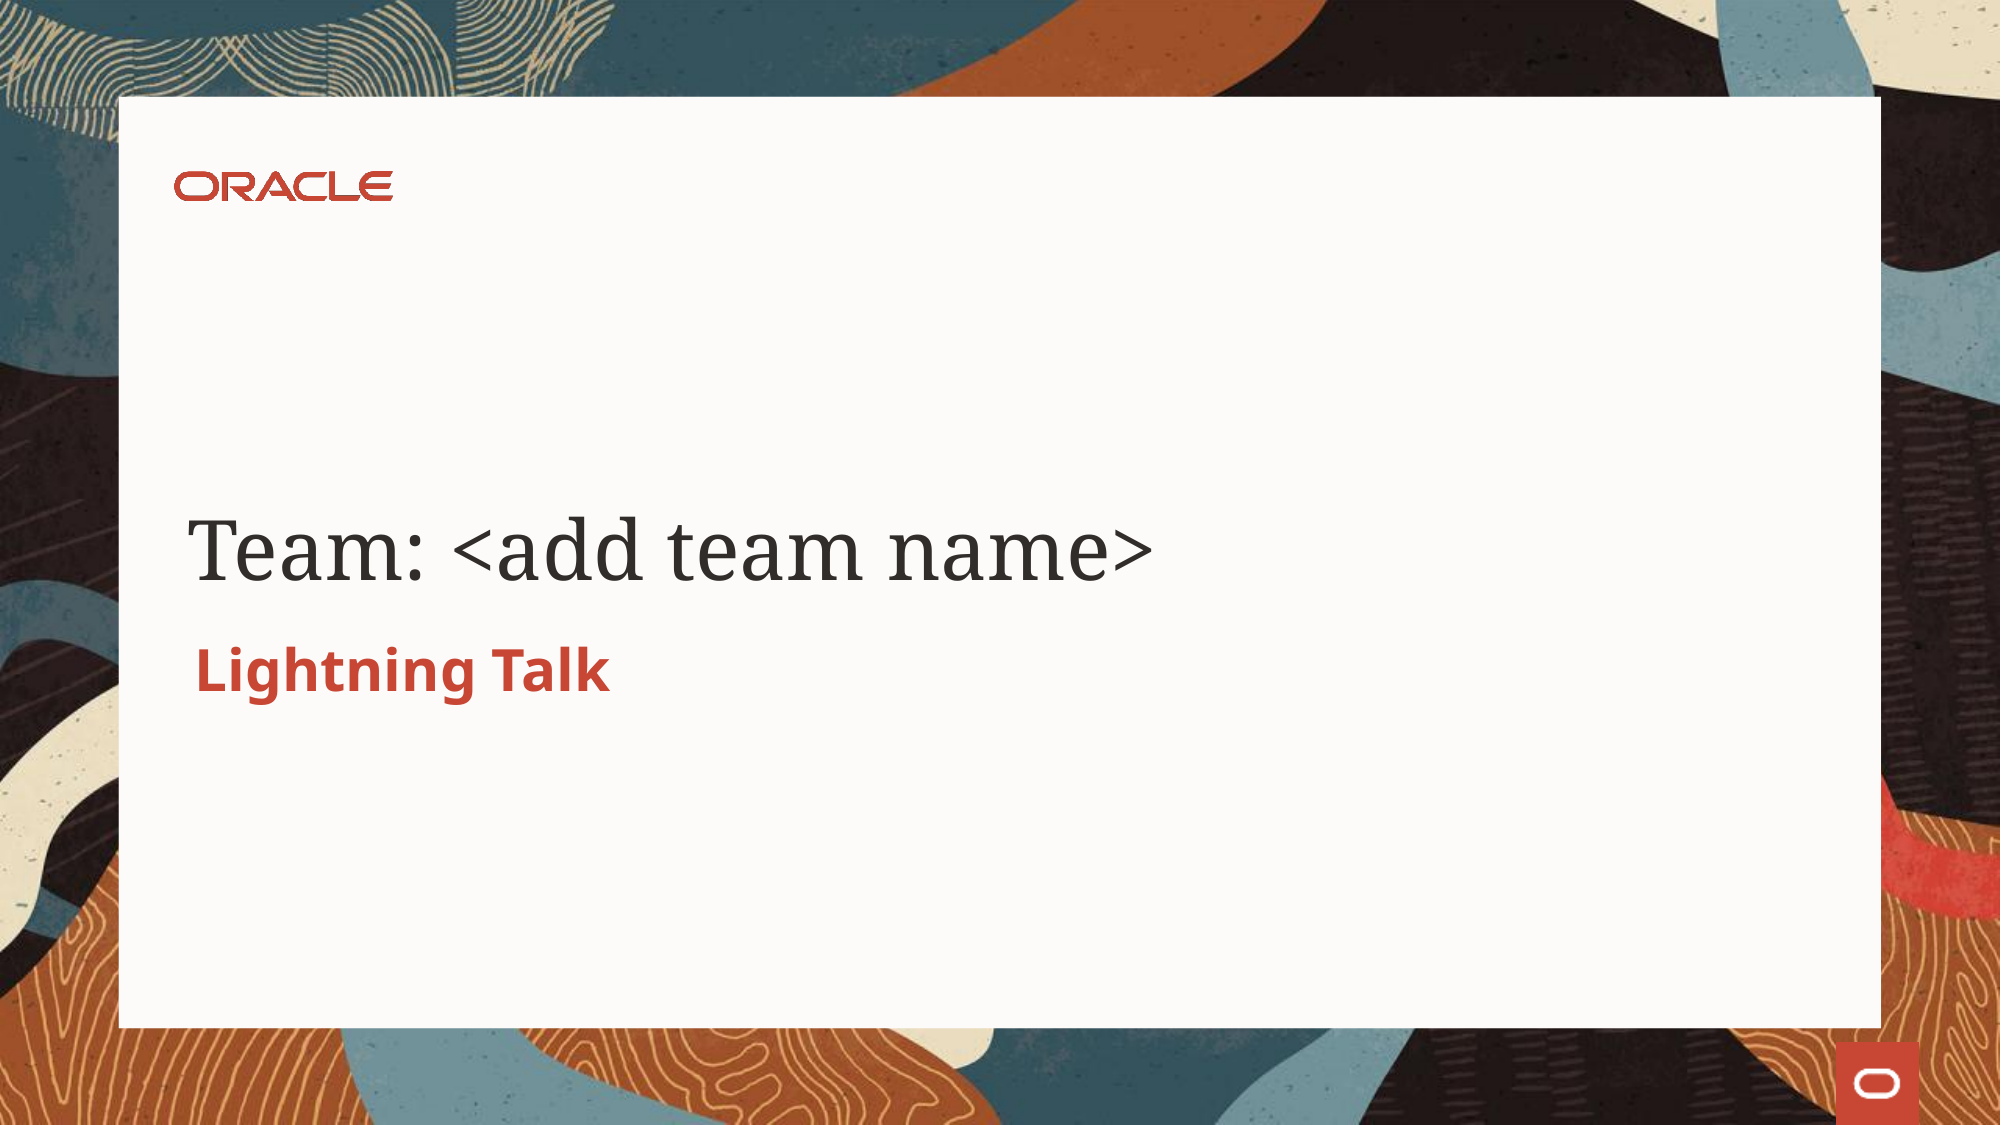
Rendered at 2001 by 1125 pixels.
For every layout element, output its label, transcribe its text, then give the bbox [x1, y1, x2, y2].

list Lightning Talk [194, 633, 1848, 703]
title Team: <add team name> [172, 478, 1826, 628]
picture [0, 0, 2000, 1125]
